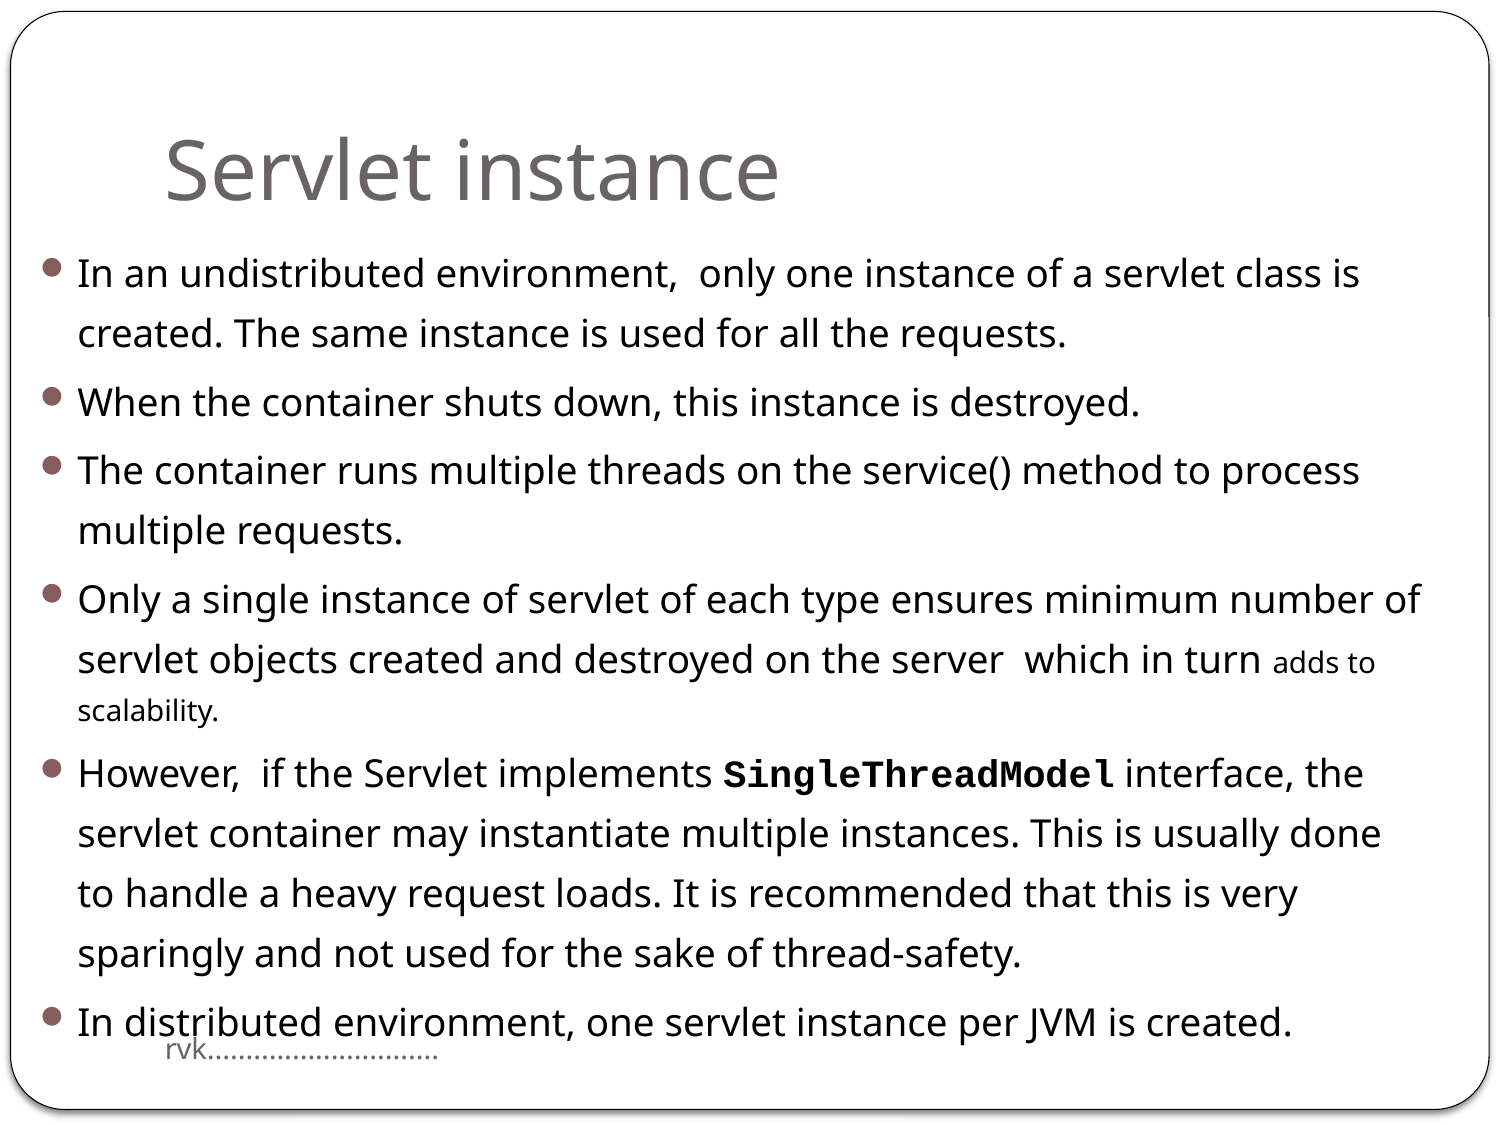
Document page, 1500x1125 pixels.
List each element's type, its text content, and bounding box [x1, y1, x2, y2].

footer rvk.............................. [150, 1012, 800, 1088]
list In an undistributed environment, only one instance of a servlet class is created. The same instance is used for all the requests. When the container shuts down, this instance is destroyed. The container runs multiple threads on the service() method to process multiple requests. Only a single instance of servlet of each type ensures minimum number of servlet objects created and destroyed on the server which in turn adds to scalability. However, if the Servlet implements SingleThreadModel interface, the servlet container may instantiate multiple instances. This is usually done to handle a heavy request loads. It is recommended that this is very sparingly and not used for the sake of thread-safety. In distributed environment, one servlet instance per JVM is created. [24, 227, 1438, 1071]
title Servlet instance [150, 45, 1425, 227]
